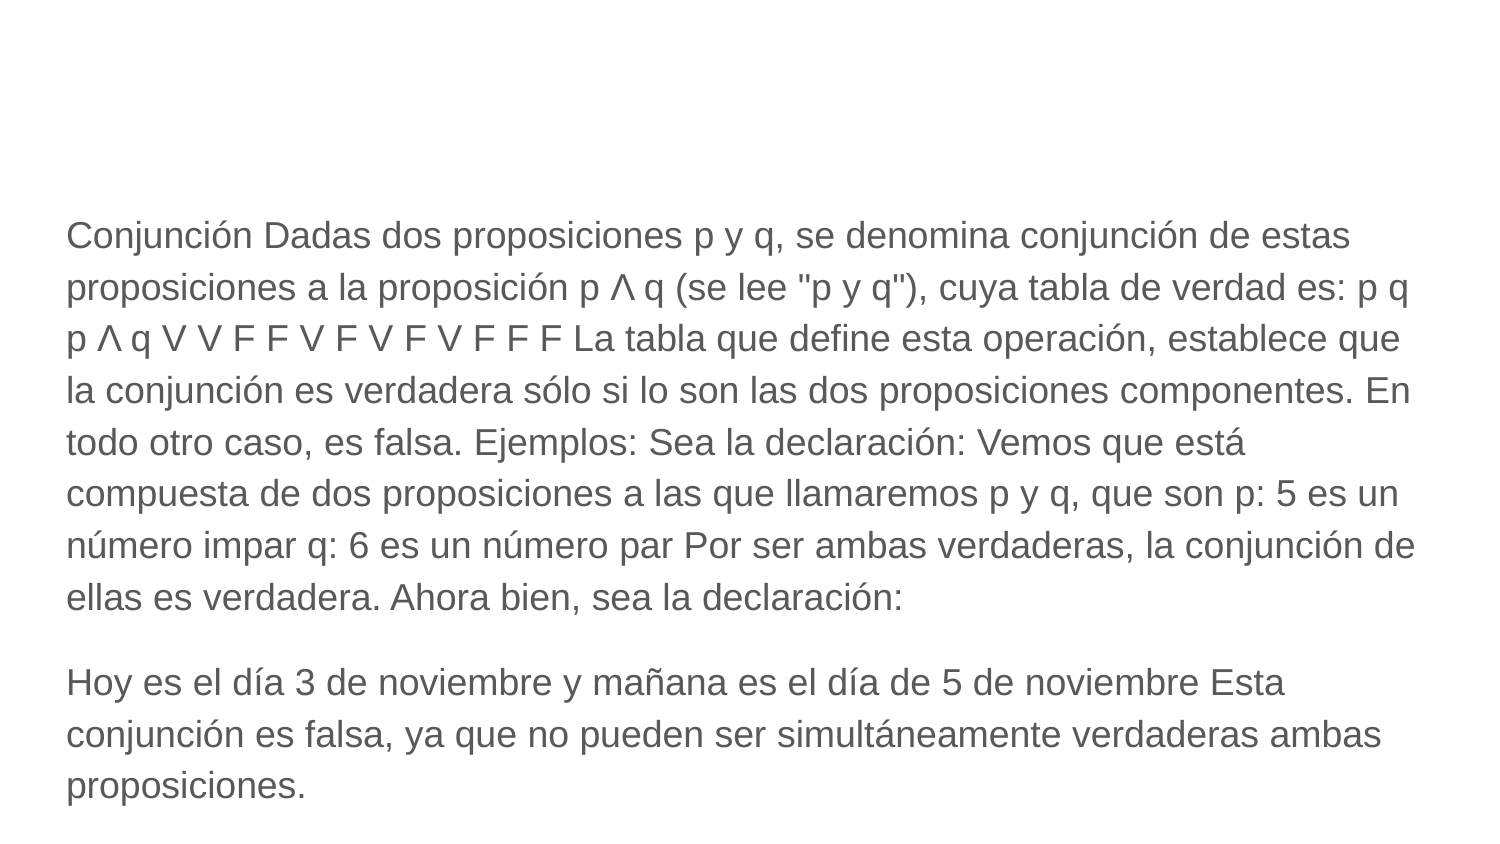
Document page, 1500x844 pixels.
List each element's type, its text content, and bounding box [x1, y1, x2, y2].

list Conjunción Dadas dos proposiciones p y q, se denomina conjunción de estas proposiciones a la proposición p Λ q (se lee "p y q"), cuya tabla de verdad es: p q p Λ q V V F F V F V F V F F F La tabla que define esta operación, establece que la conjunción es verdadera sólo si lo son las dos proposiciones componentes. En todo otro caso, es falsa. Ejemplos: Sea la declaración: Vemos que está compuesta de dos proposiciones a las que llamaremos p y q, que son p: 5 es un número impar q: 6 es un número par Por ser ambas verdaderas, la conjunción de ellas es verdadera. Ahora bien, sea la declaración: Hoy es el día 3 de noviembre y mañana es el día de 5 de noviembre Esta conjunción es falsa, ya que no pueden ser simultáneamente verdaderas ambas proposiciones. [51, 189, 1449, 750]
